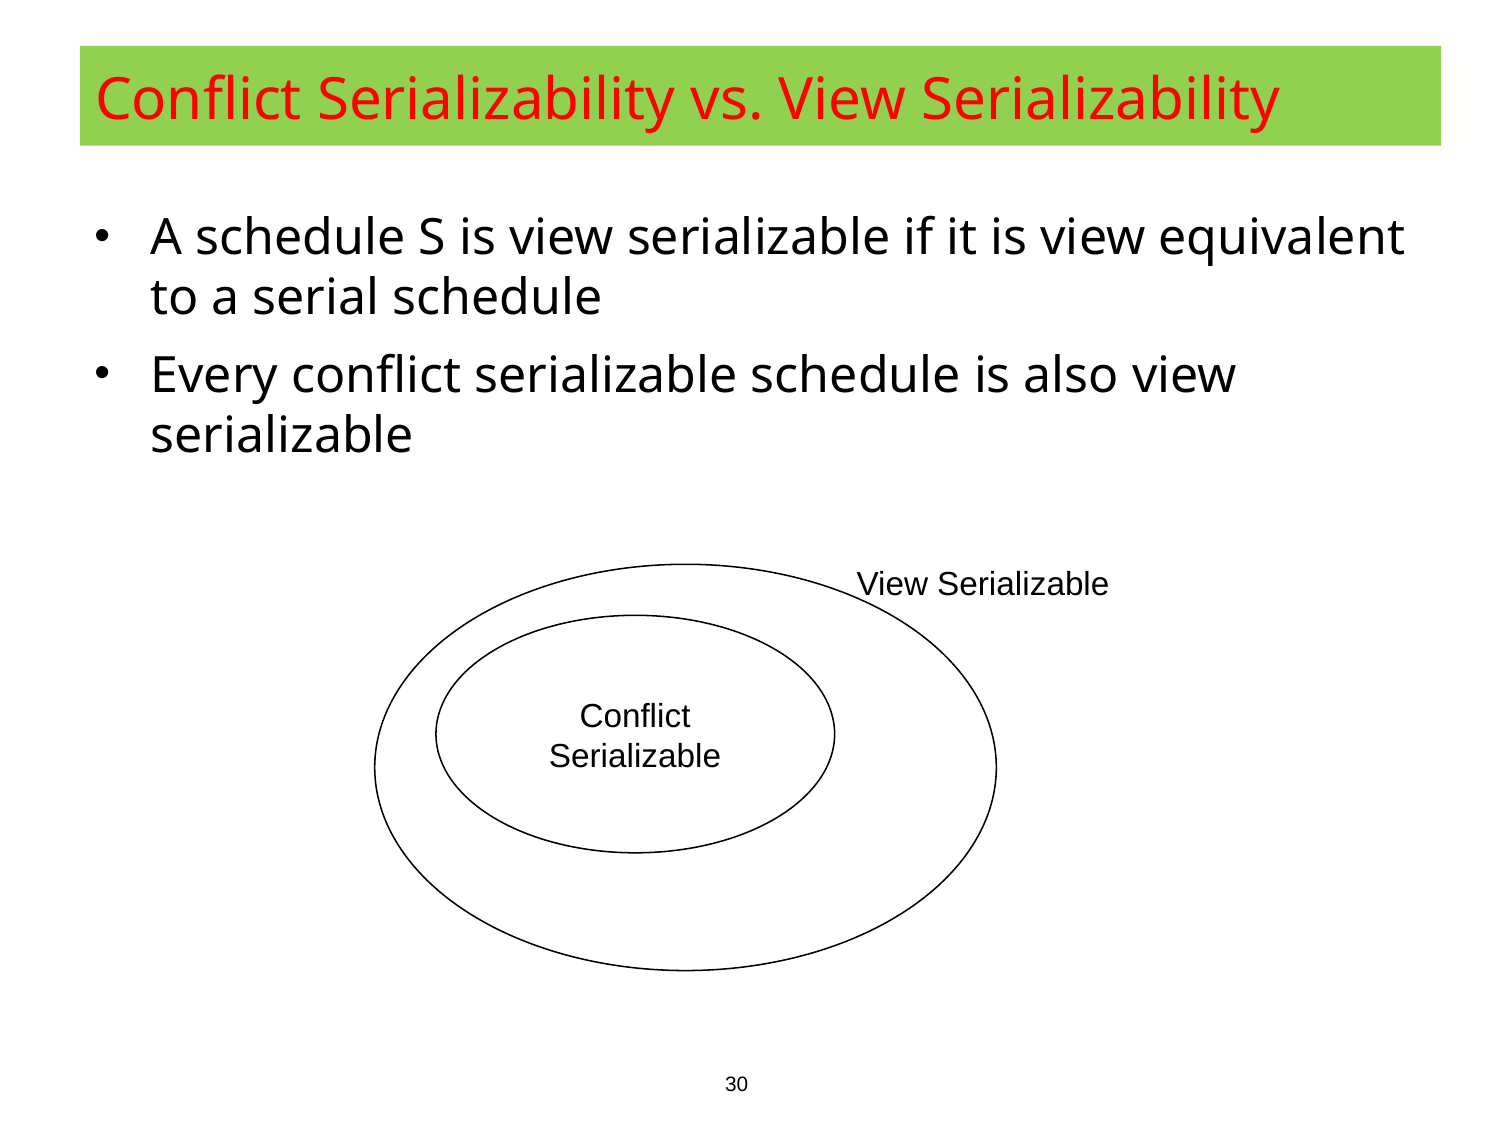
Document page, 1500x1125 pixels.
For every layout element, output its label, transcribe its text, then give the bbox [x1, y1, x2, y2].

title Conflict Serializability vs. View Serializability [79, 45, 1442, 147]
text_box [374, 554, 1148, 971]
list A schedule S is view serializable if it is view equivalent to a serial schedule Every conflict serializable schedule is also view serializable [79, 197, 1442, 1036]
